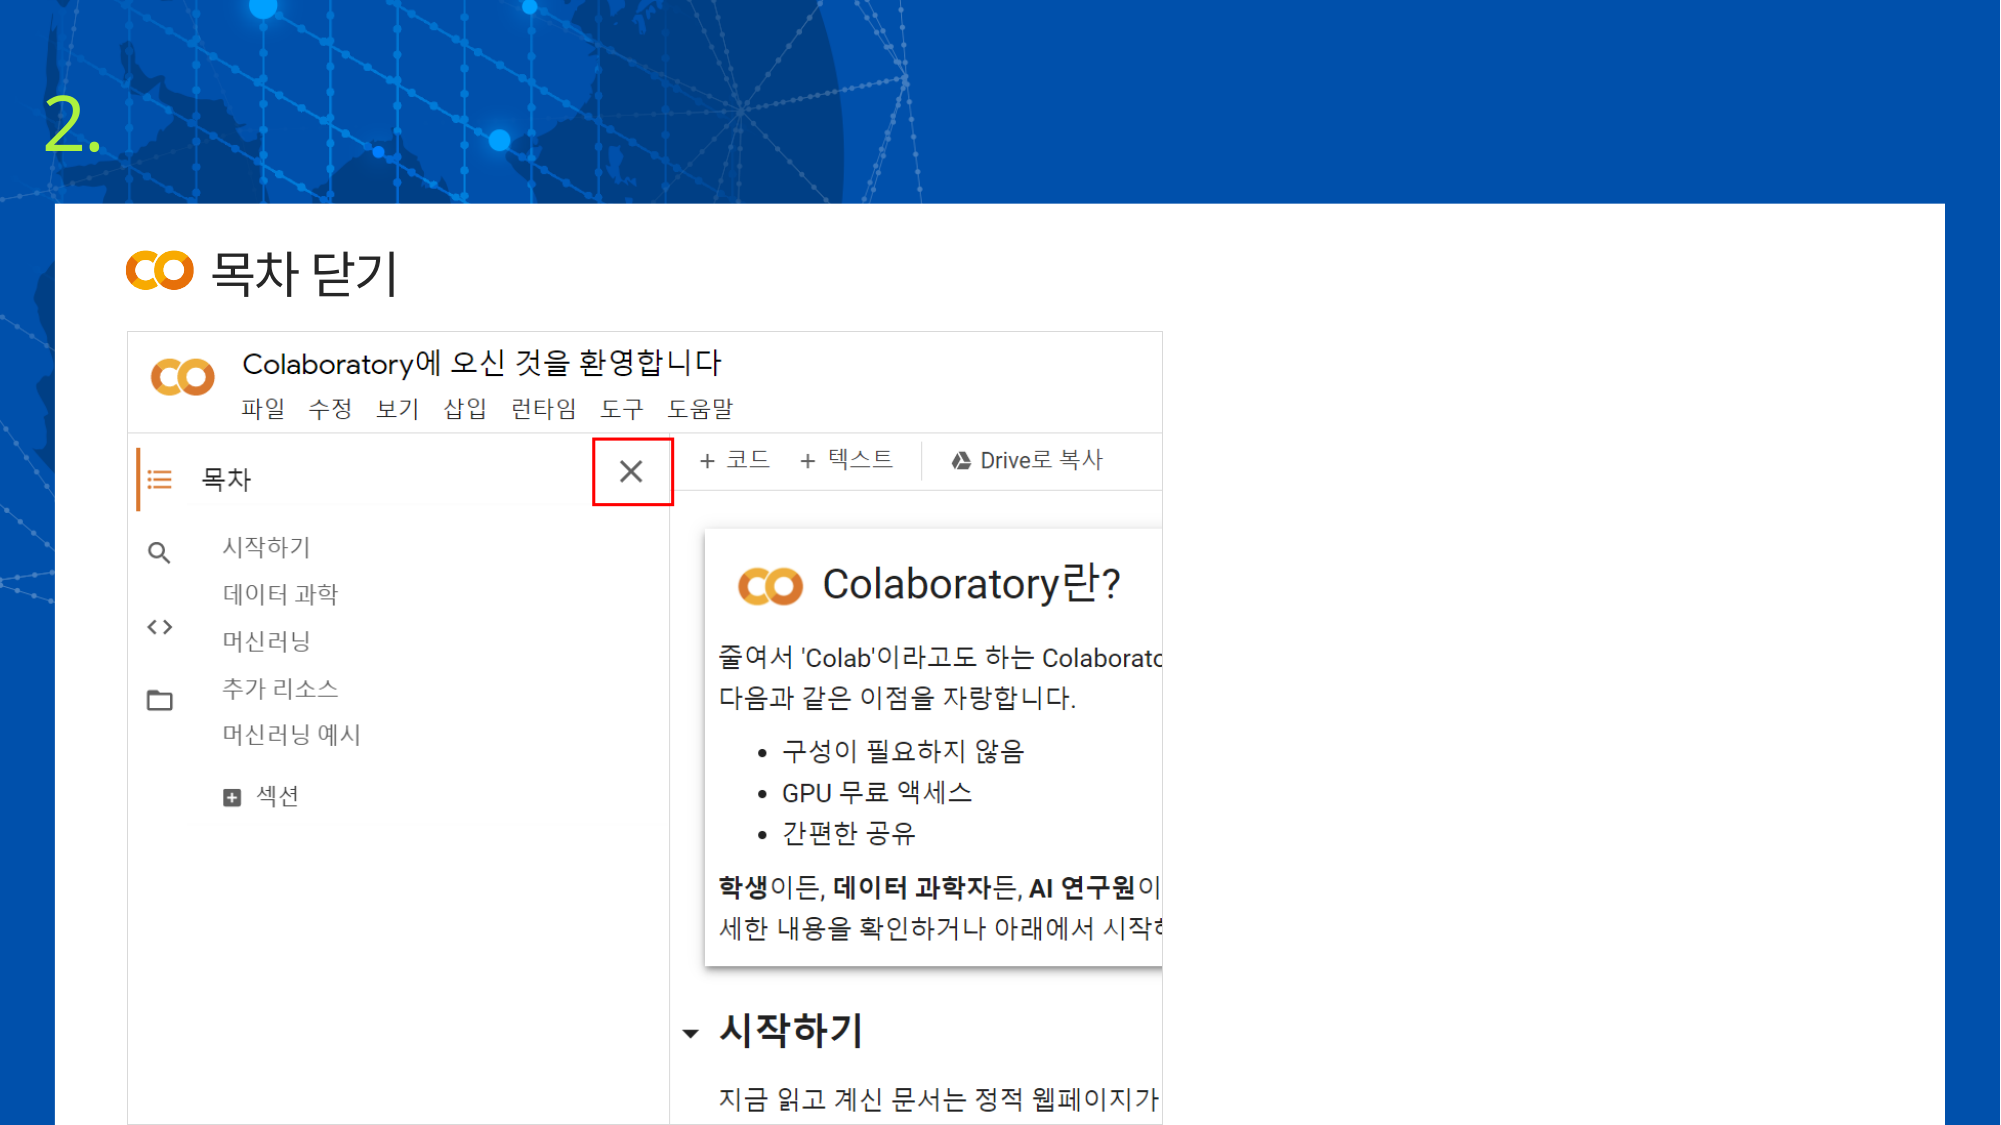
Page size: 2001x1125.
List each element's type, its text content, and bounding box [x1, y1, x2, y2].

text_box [125, 243, 405, 305]
picture [0, 0, 2000, 1125]
text_box 2. 기본 환경 설정 [42, 73, 595, 167]
picture [127, 331, 1163, 1125]
